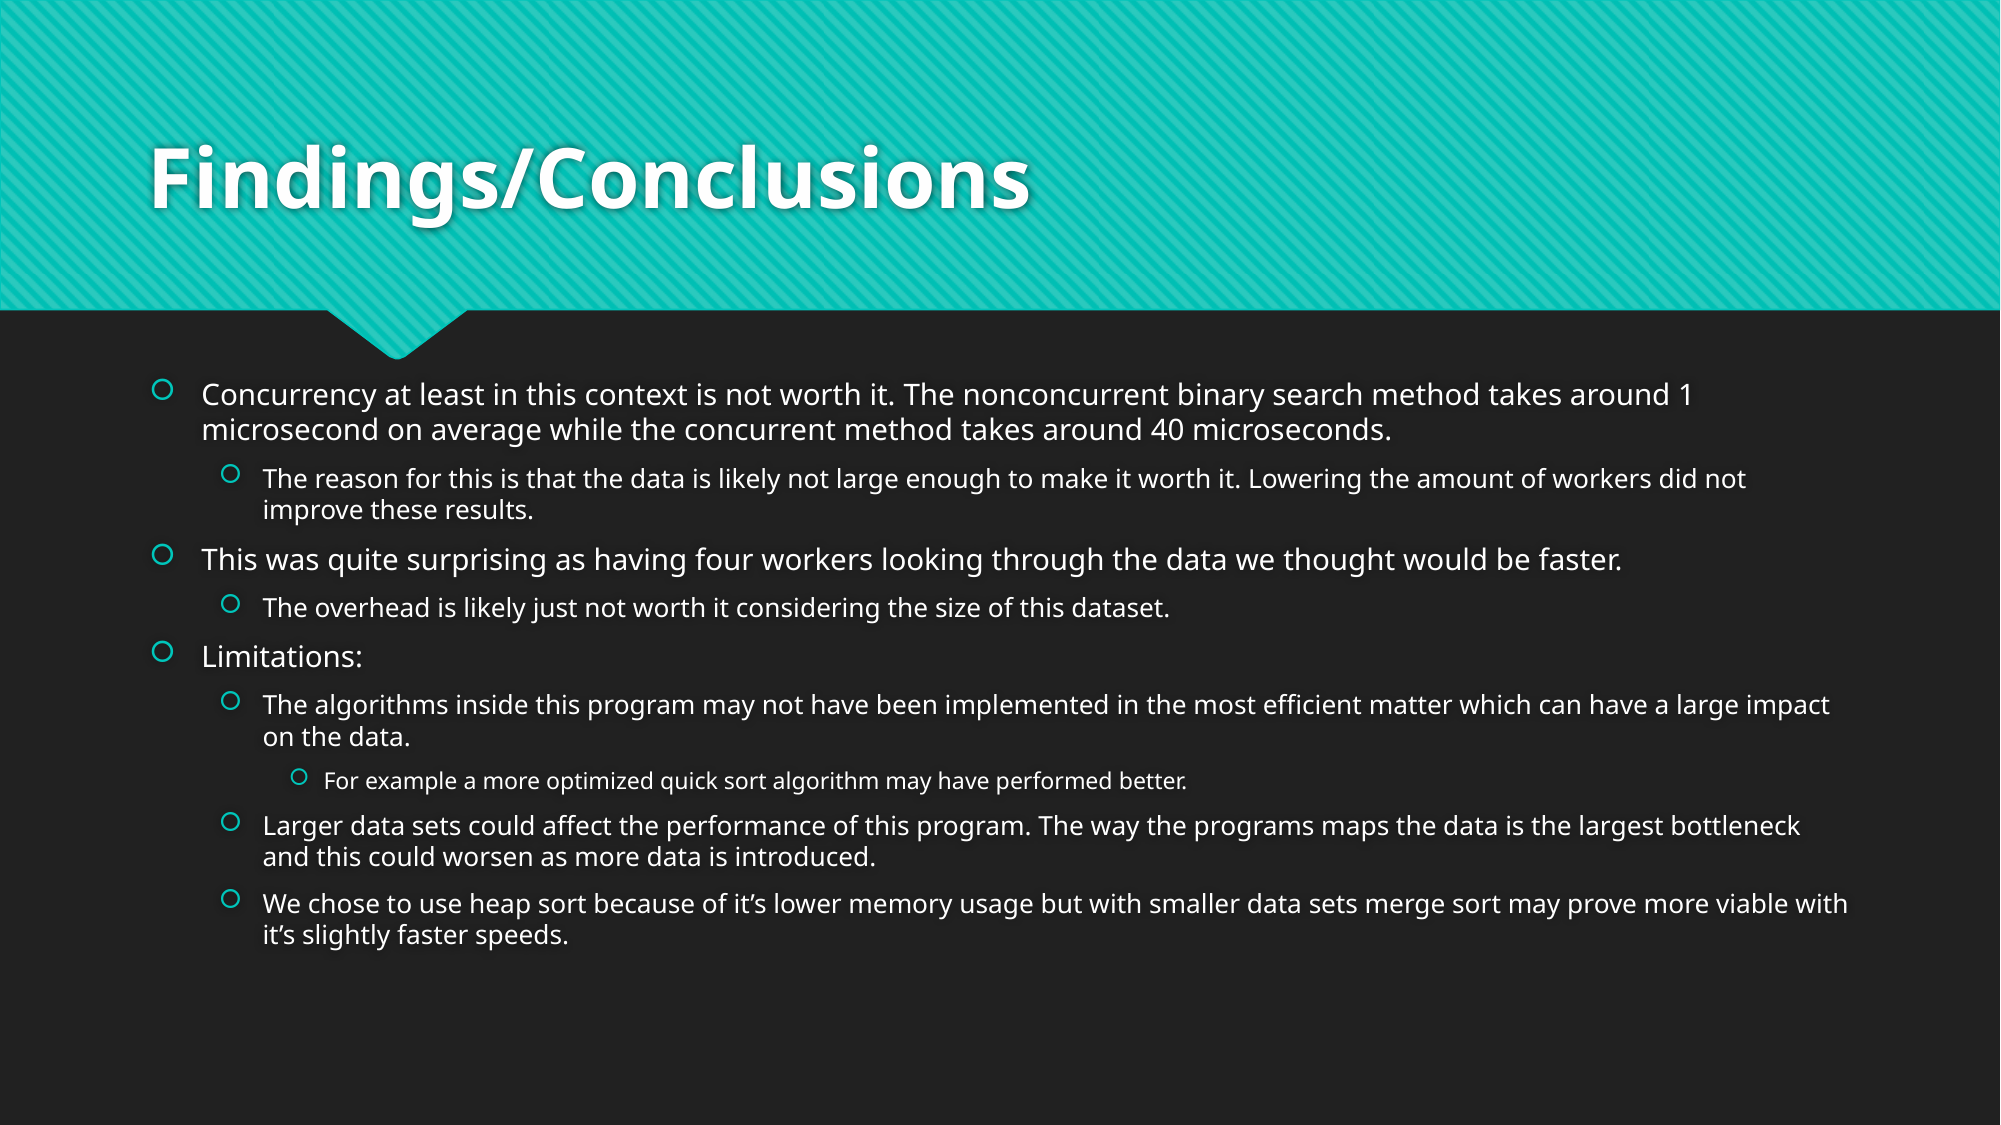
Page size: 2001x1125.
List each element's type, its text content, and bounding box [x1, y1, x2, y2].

title Findings/Conclusions [132, 73, 1868, 233]
list Concurrency at least in this context is not worth it. The nonconcurrent binary search method takes around 1 microsecond on average while the concurrent method takes around 40 microseconds. The reason for this is that the data is likely not large enough to make it worth it. Lowering the amount of workers did not improve these results. This was quite surprising as having four workers looking through the data we thought would be faster. The overhead is likely just not worth it considering the size of this dataset. Limitations: The algorithms inside this program may not have been implemented in the most efficient matter which can have a large impact on the data. For example a more optimized quick sort algorithm may have performed better. Larger data sets could affect the performance of this program. The way the programs maps the data is the largest bottleneck and this could worsen as more data is introduced. We chose to use heap sort because of it’s lower memory usage but with smaller data sets merge sort may prove more viable with it’s slightly faster speeds. [134, 364, 1866, 962]
